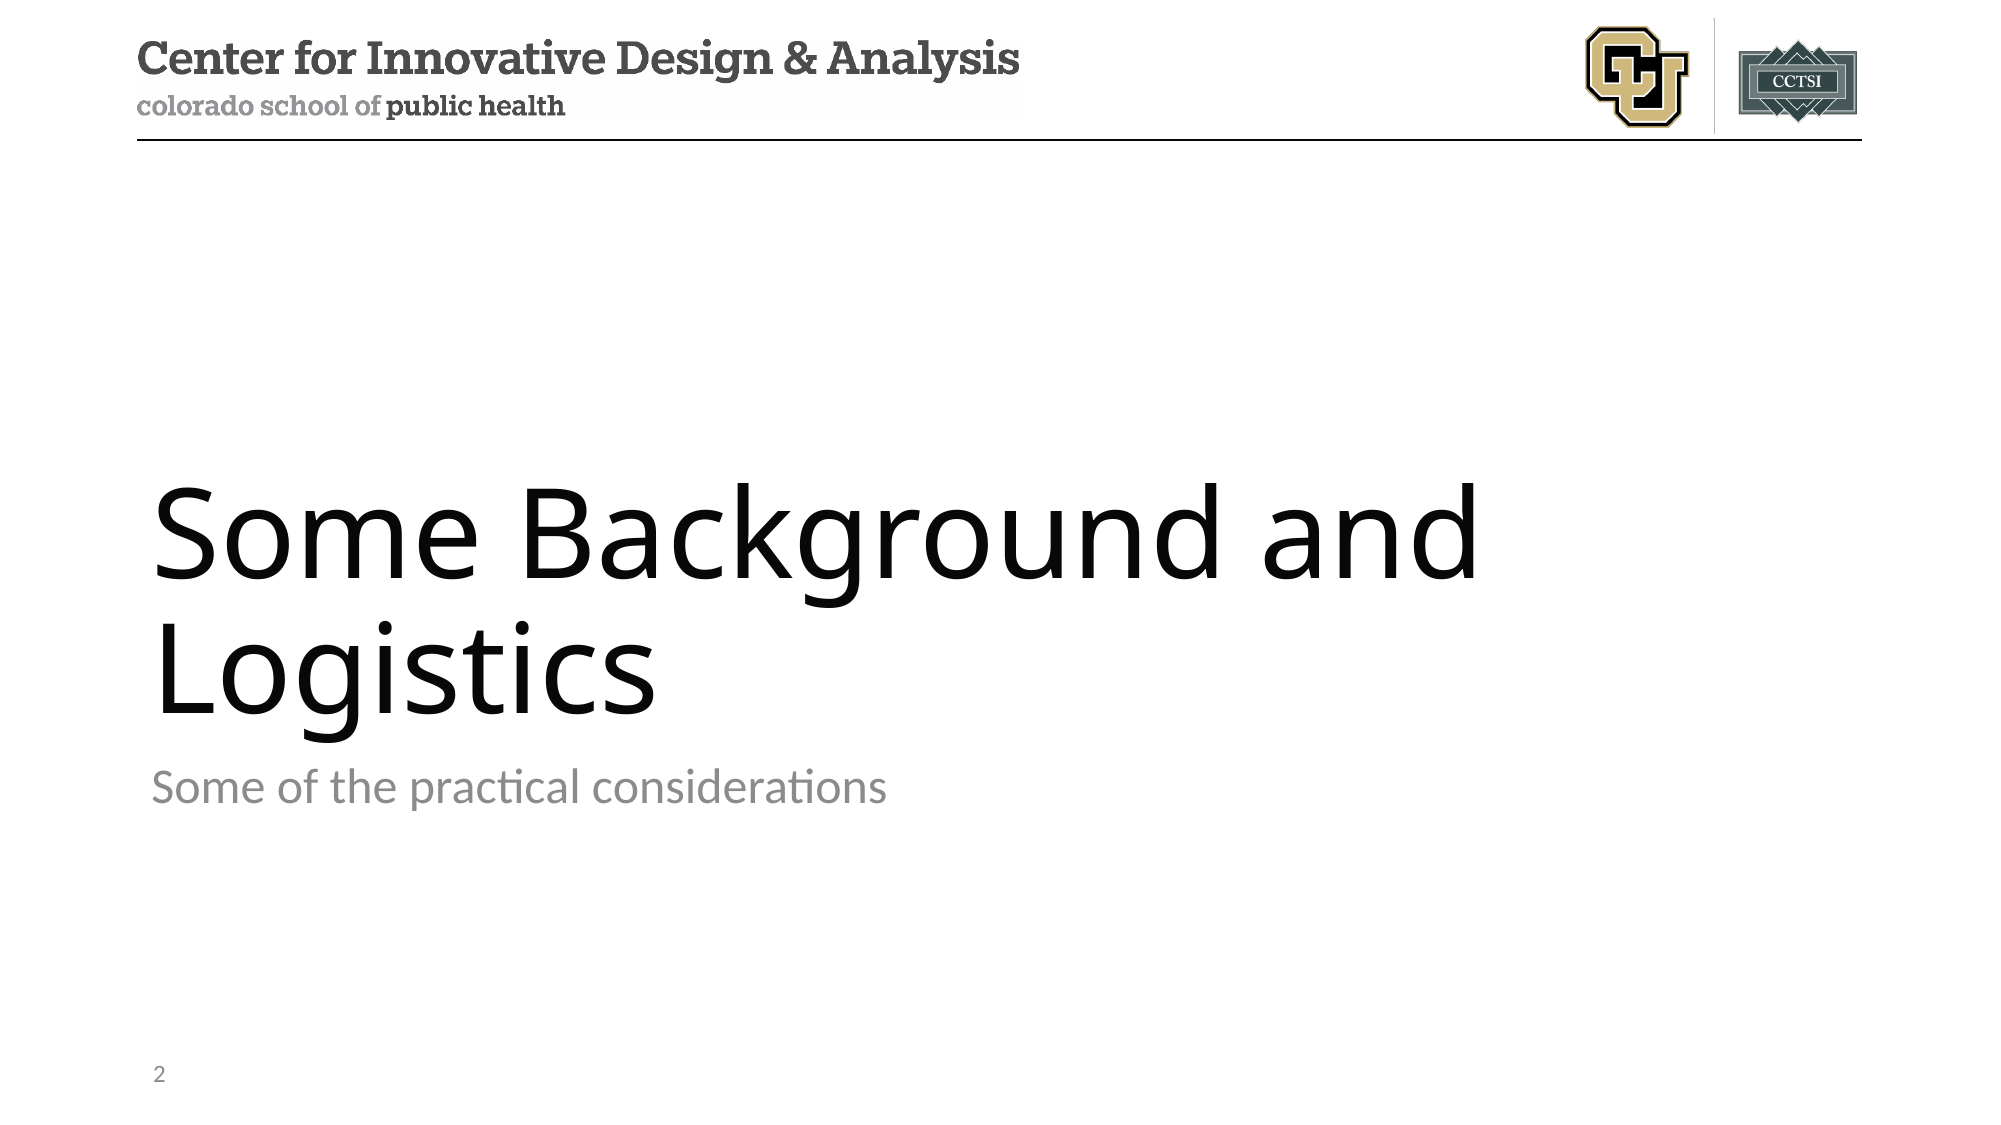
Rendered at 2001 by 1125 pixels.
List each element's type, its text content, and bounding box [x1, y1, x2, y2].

title Some Background and Logistics [136, 280, 1862, 749]
picture [1584, 17, 1857, 134]
slide_number 2 [138, 1042, 589, 1103]
list Some of the practical considerations [136, 752, 1862, 999]
picture [137, 39, 1019, 120]
